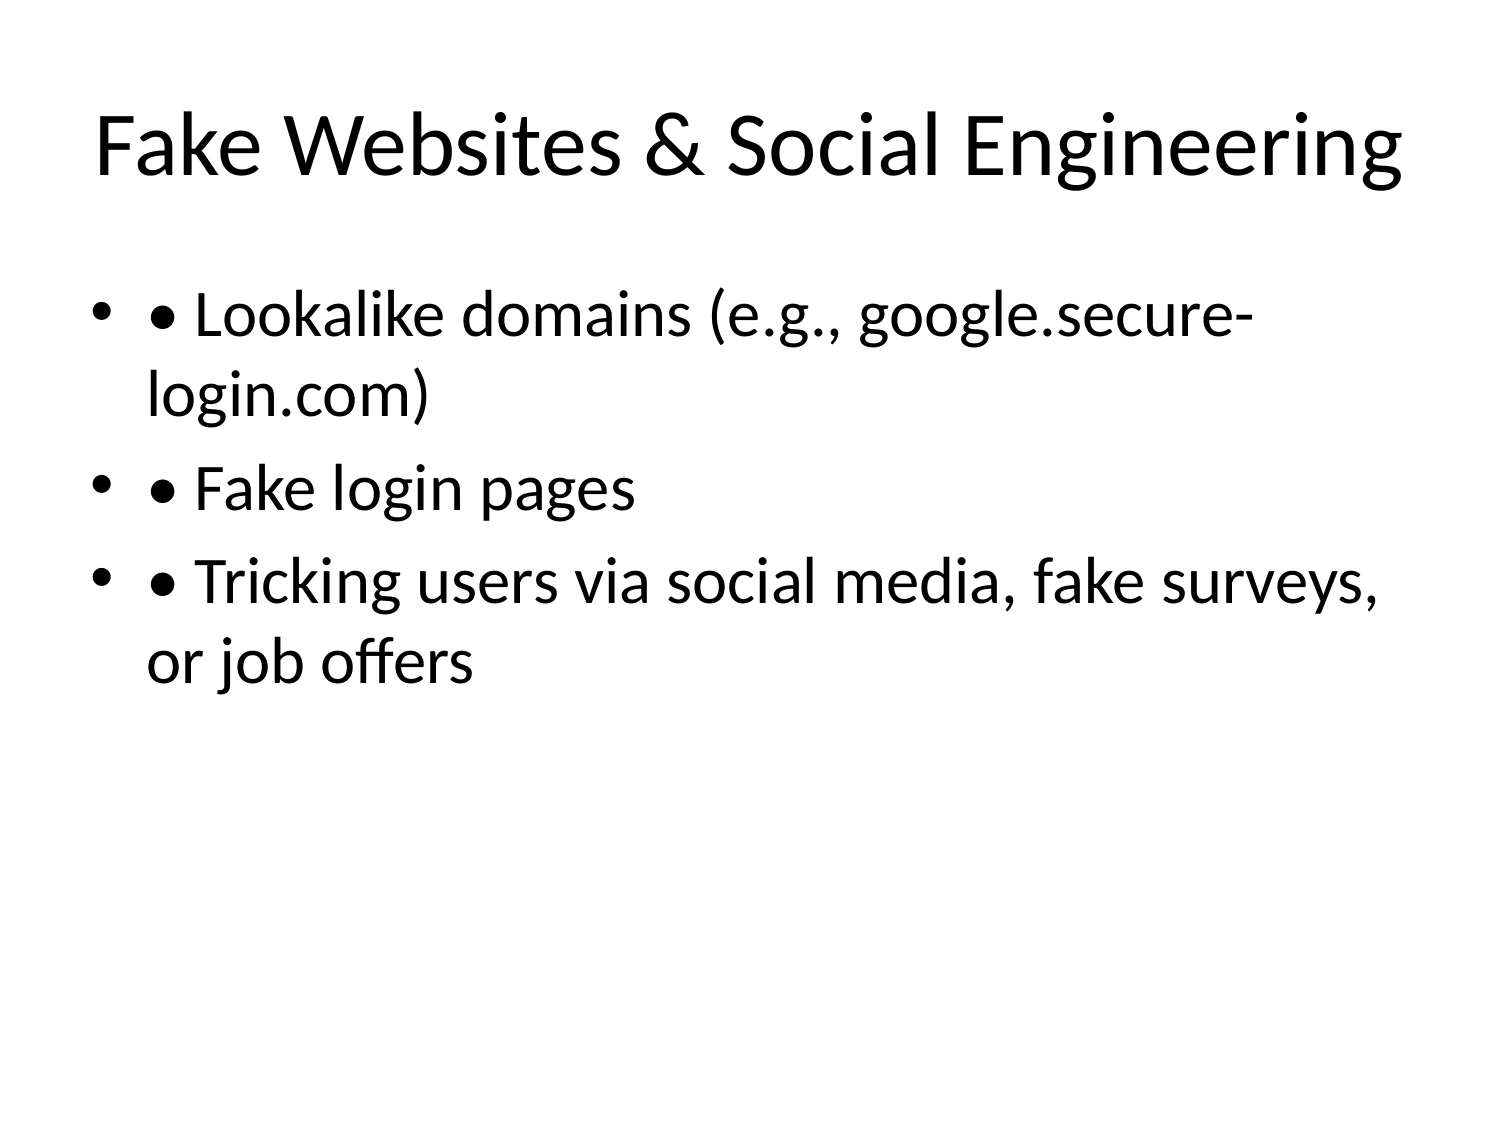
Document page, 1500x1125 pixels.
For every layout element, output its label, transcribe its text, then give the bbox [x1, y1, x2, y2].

title Fake Websites & Social Engineering [75, 45, 1425, 233]
list • Lookalike domains (e.g., google.secure-login.com) • Fake login pages • Tricking users via social media, fake surveys, or job offers [75, 262, 1425, 1005]
